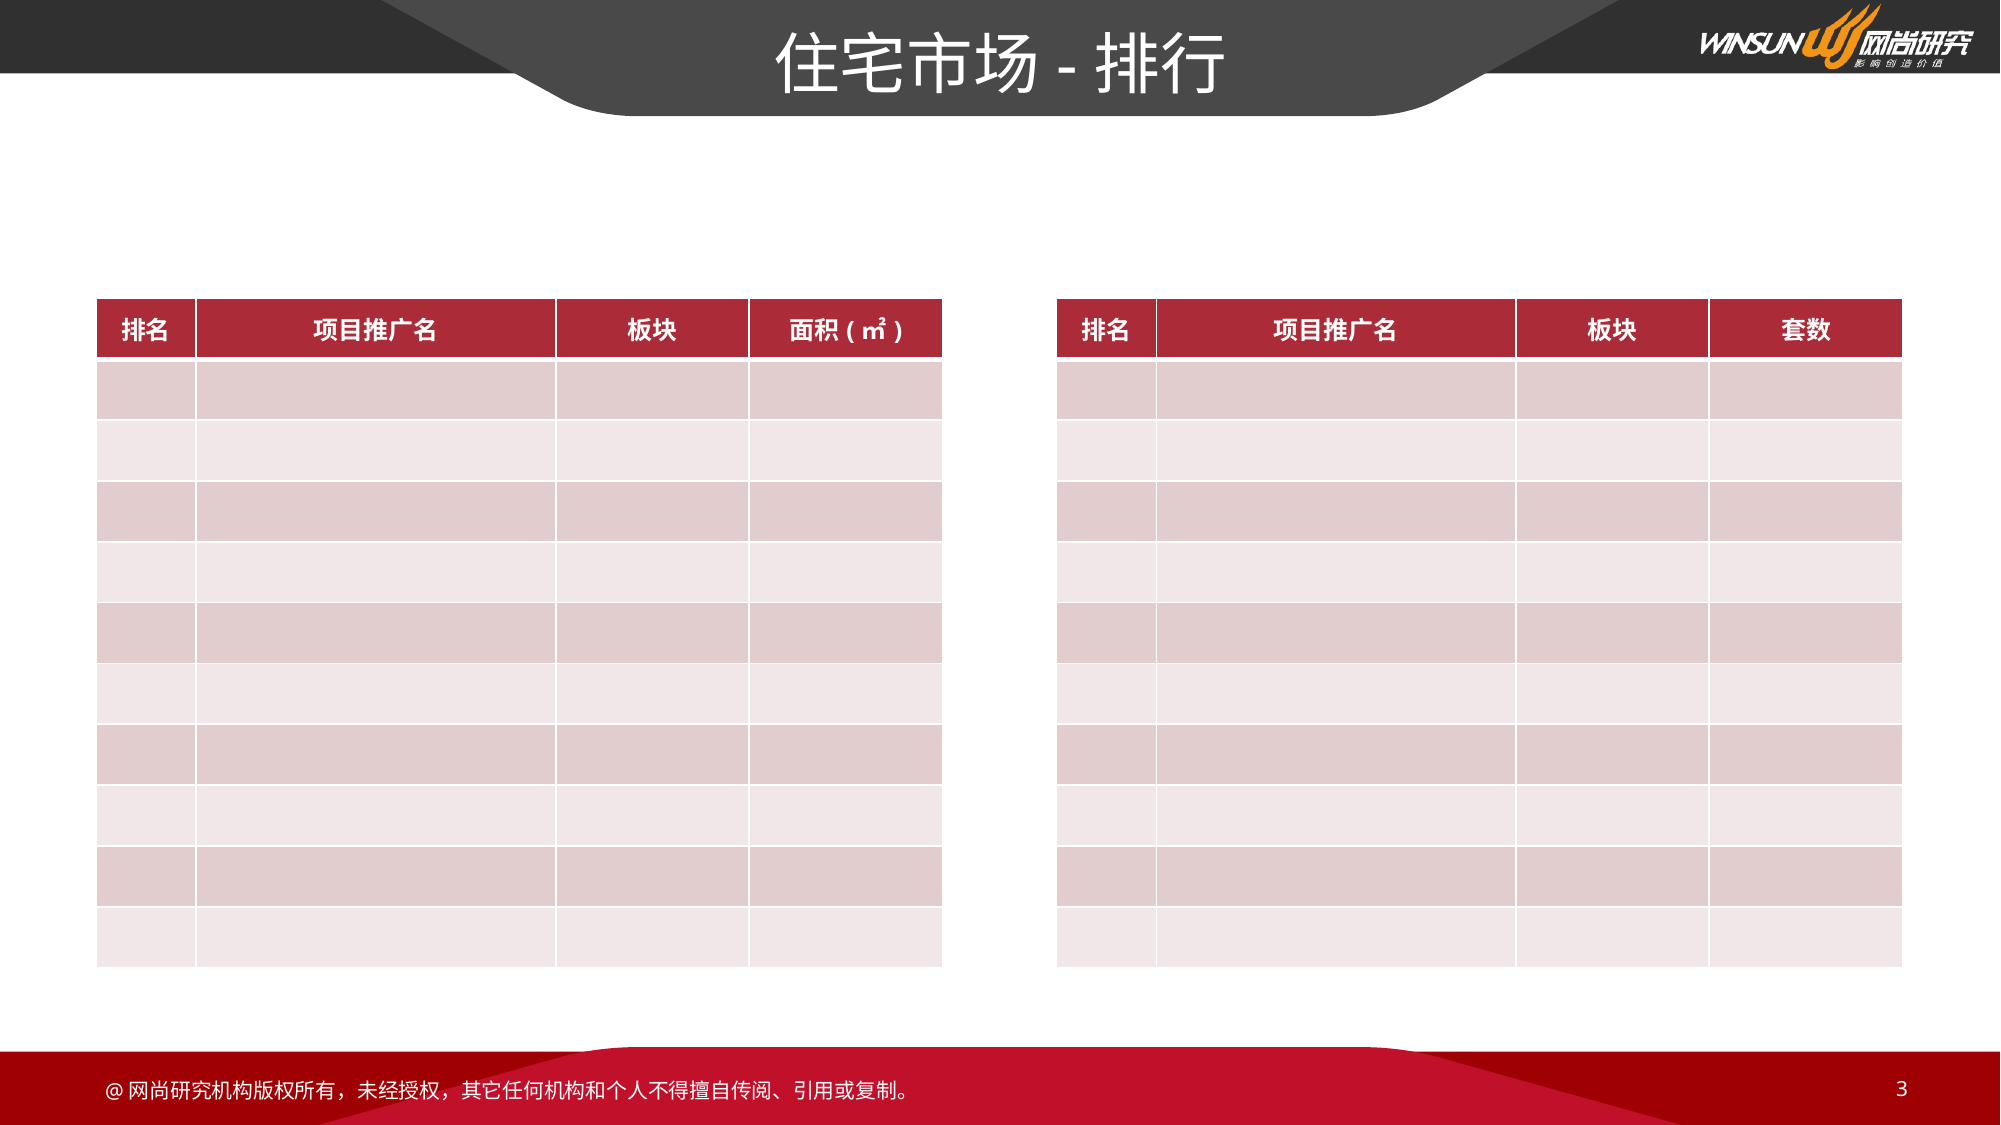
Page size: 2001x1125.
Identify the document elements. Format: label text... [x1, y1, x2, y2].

table_header 面积(㎡) [750, 299, 942, 357]
table_cell [1057, 725, 1156, 784]
table_cell [1710, 725, 1902, 784]
table_cell [750, 421, 942, 480]
table_cell [1710, 664, 1902, 723]
table_header 项目推广名 [197, 299, 555, 357]
table_cell [197, 664, 555, 723]
table_cell [1517, 482, 1708, 541]
table_cell [1157, 543, 1515, 602]
table_cell [557, 603, 748, 663]
table_header 项目推广名 [1157, 299, 1515, 357]
table_cell [197, 482, 555, 541]
table_cell [1710, 482, 1902, 541]
table_cell [1057, 482, 1156, 541]
table_cell [1157, 786, 1515, 845]
table_cell [197, 421, 555, 480]
table_cell [1057, 421, 1156, 480]
table_cell [1710, 786, 1902, 845]
table_cell [1057, 847, 1156, 906]
table_cell [1057, 786, 1156, 845]
table_cell [1157, 421, 1515, 480]
table_cell [197, 543, 555, 602]
table_cell [1710, 362, 1902, 419]
table_cell [1710, 543, 1902, 602]
table_cell [1157, 847, 1515, 906]
table_cell [557, 908, 748, 967]
table_cell [557, 786, 748, 845]
table_cell [557, 664, 748, 723]
table_cell [1157, 725, 1515, 784]
table_cell [197, 786, 555, 845]
table_cell [97, 543, 195, 602]
table_cell [1517, 362, 1708, 419]
table_cell [1517, 543, 1708, 602]
table_cell [1157, 362, 1515, 419]
table_cell [197, 847, 555, 906]
table_cell [750, 847, 942, 906]
table_cell [1057, 603, 1156, 663]
slide_number 3 [1798, 1059, 1923, 1120]
table_cell [750, 725, 942, 784]
table_cell [557, 543, 748, 602]
table_cell [1710, 908, 1902, 967]
table_header 套数 [1710, 299, 1902, 357]
table_cell [750, 362, 942, 419]
table_cell [97, 847, 195, 906]
table_cell [197, 362, 555, 419]
picture [1693, 1, 1989, 77]
table_cell [197, 908, 555, 967]
table_header 排名 [1057, 299, 1156, 357]
table_cell [1157, 603, 1515, 663]
table_cell [1517, 786, 1708, 845]
table_cell [1517, 908, 1708, 967]
table_cell [750, 543, 942, 602]
table_cell [750, 482, 942, 541]
table_cell [1057, 664, 1156, 723]
table_cell [557, 482, 748, 541]
table_cell [750, 908, 942, 967]
table_cell [1517, 725, 1708, 784]
table_cell [557, 362, 748, 419]
table_cell [1057, 543, 1156, 602]
table_cell [1057, 908, 1156, 967]
table_cell [1710, 603, 1902, 663]
table_cell [97, 482, 195, 541]
table_cell [97, 421, 195, 480]
table_header 板块 [557, 299, 748, 357]
table_cell [97, 603, 195, 663]
table_header 排名 [97, 299, 195, 357]
table_header 板块 [1517, 299, 1708, 357]
table_cell [197, 725, 555, 784]
title 住宅市场-排行 [649, 22, 1351, 113]
table_cell [197, 603, 555, 663]
table_cell [1517, 421, 1708, 480]
table_cell [750, 786, 942, 845]
table_cell [1517, 847, 1708, 906]
table_cell [750, 664, 942, 723]
table_cell [1157, 908, 1515, 967]
table_cell [1517, 664, 1708, 723]
table_cell [1710, 847, 1902, 906]
table_cell [1157, 664, 1515, 723]
table_cell [557, 725, 748, 784]
table_cell [1517, 603, 1708, 663]
table_cell [750, 603, 942, 663]
table_cell [557, 847, 748, 906]
table_cell [1057, 362, 1156, 419]
table_cell [97, 786, 195, 845]
table_cell [1157, 482, 1515, 541]
table_cell [97, 664, 195, 723]
table_cell [97, 725, 195, 784]
table_cell [97, 362, 195, 419]
table_cell [97, 908, 195, 967]
table_cell [1710, 421, 1902, 480]
table_cell [557, 421, 748, 480]
